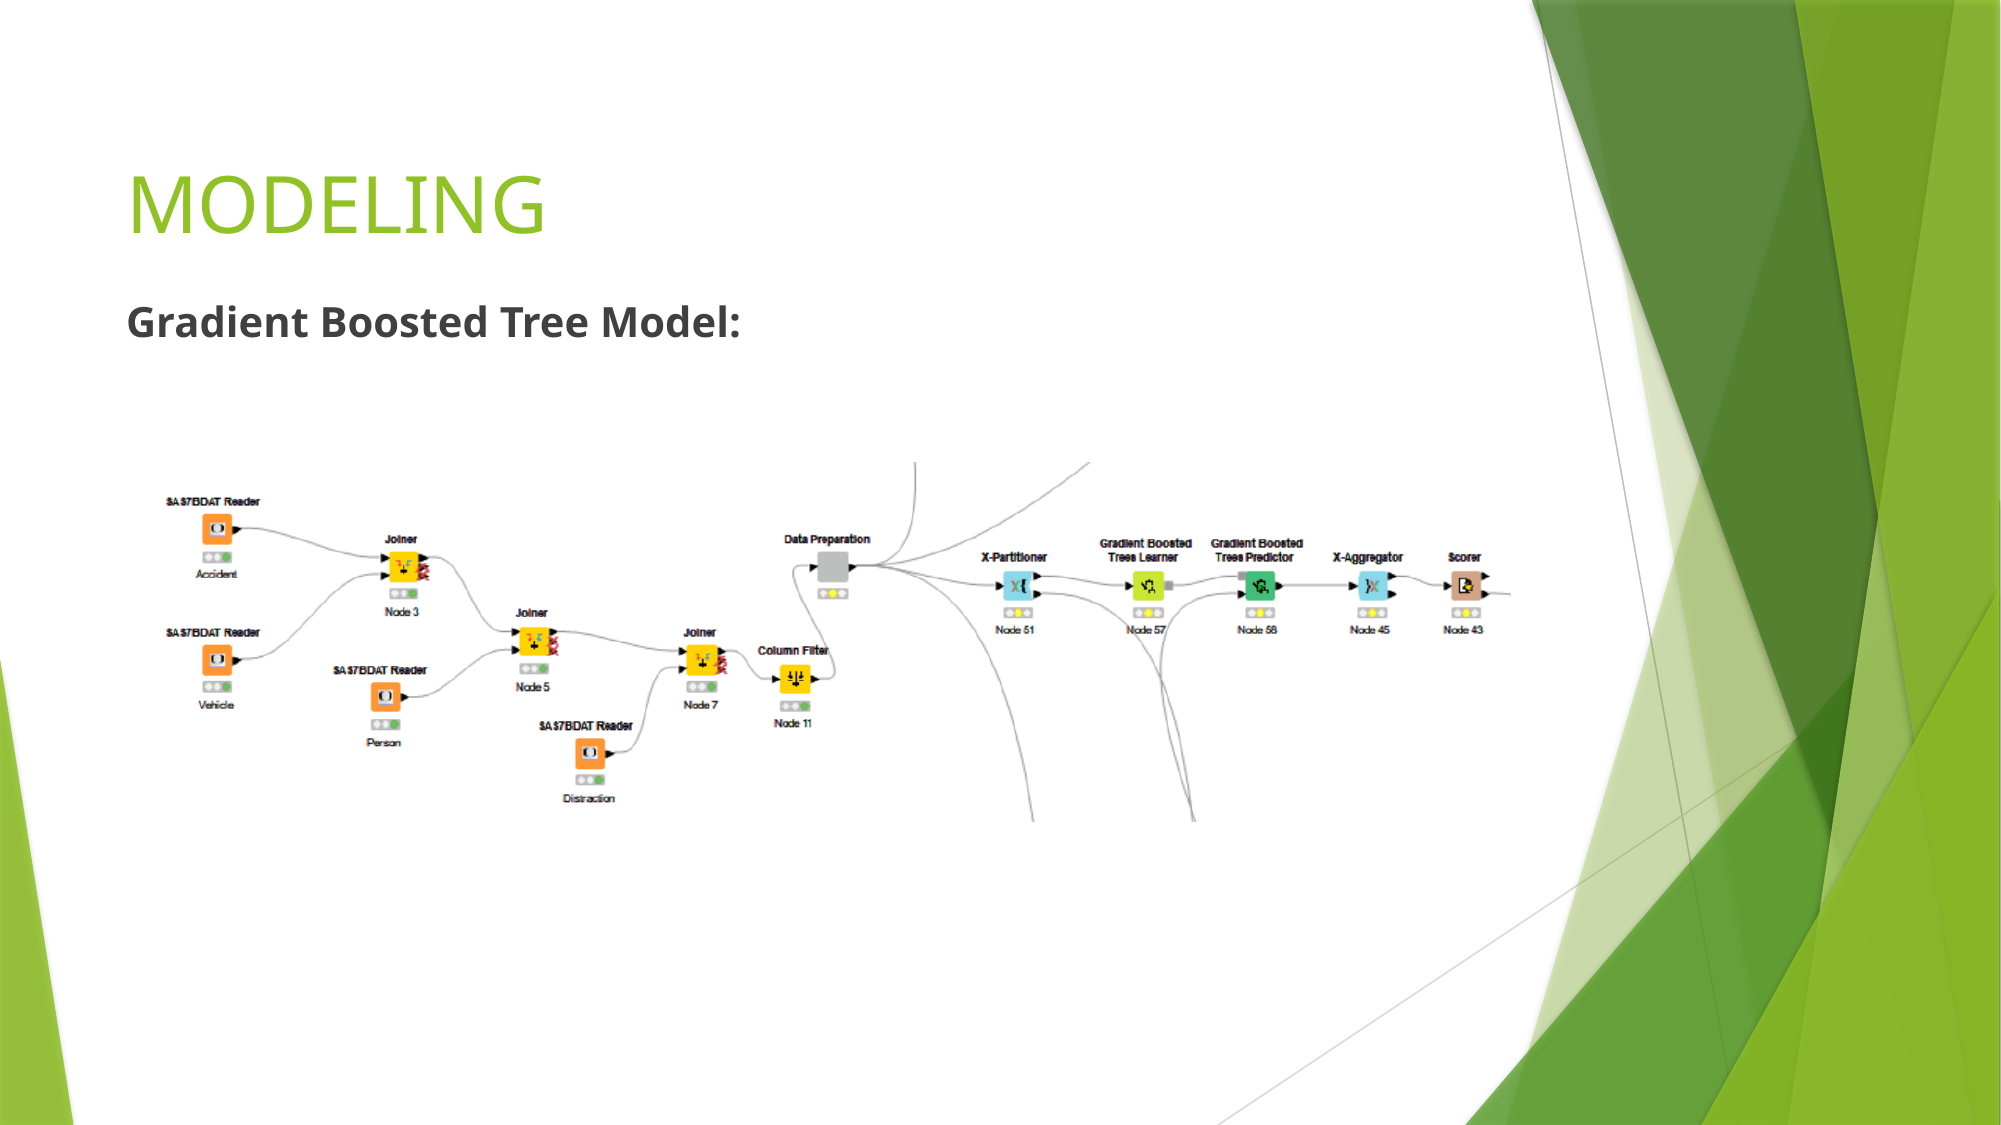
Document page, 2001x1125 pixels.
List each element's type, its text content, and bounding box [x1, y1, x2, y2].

list [111, 354, 1522, 992]
picture [110, 462, 1511, 823]
list Gradient Boosted Tree Model: [111, 288, 798, 383]
title MODELING [111, 99, 1522, 317]
